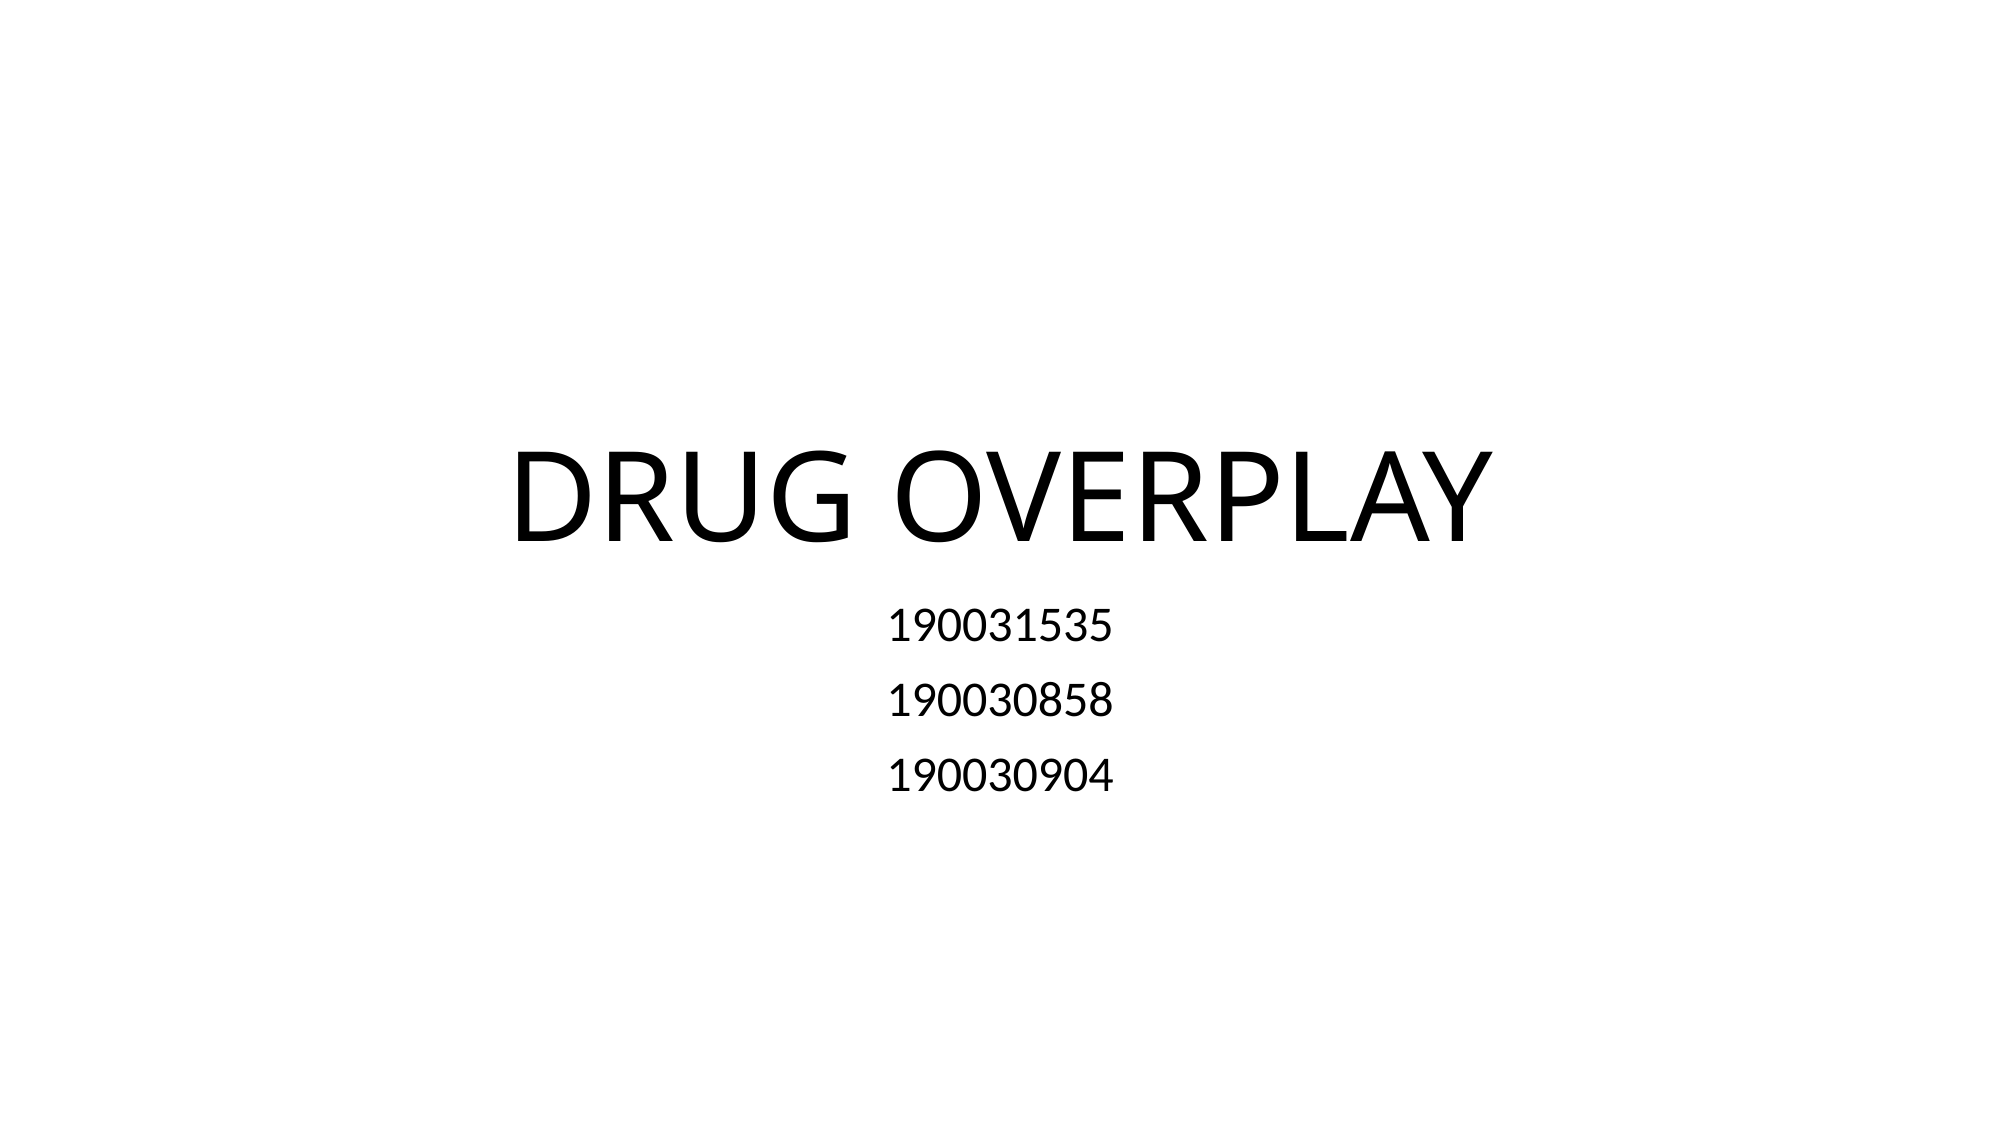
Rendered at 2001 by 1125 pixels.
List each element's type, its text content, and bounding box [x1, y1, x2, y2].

subtitle 190031535 190030858 190030904 [249, 590, 1750, 863]
title DRUG OVERPLAY [249, 184, 1750, 576]
